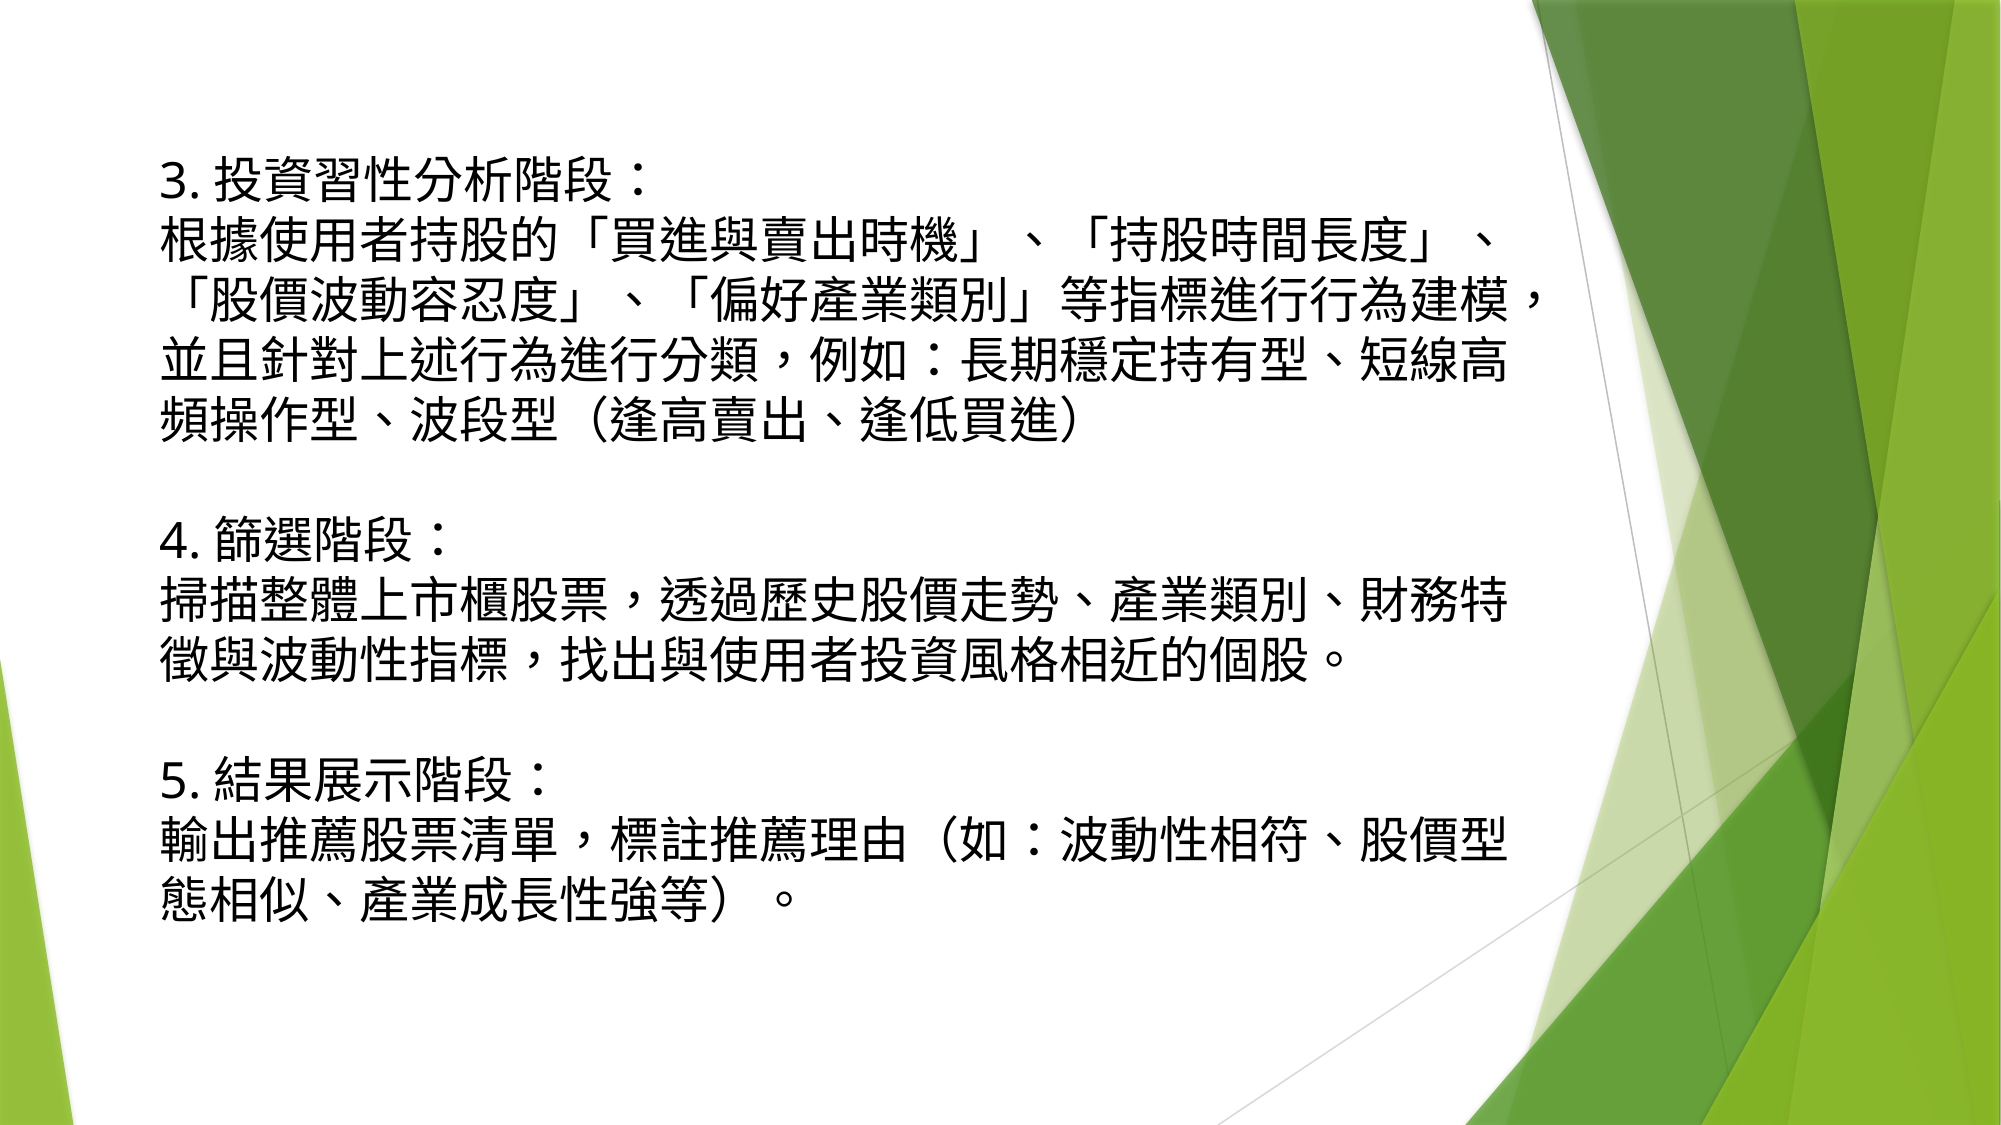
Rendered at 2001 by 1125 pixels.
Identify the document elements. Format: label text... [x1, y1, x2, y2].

title 3.投資習性分析階段： 根據使用者持股的「買進與賣出時機」、「持股時間長度」、「股價波動容忍度」、「偏好產業類別」等指標進行行為建模，並且針對上述行為進行分類，例如：長期穩定持有型、短線高頻操作型、波段型（逢高賣出、逢低買進） 4.篩選階段： 掃描整體上市櫃股票，透過歷史股價走勢、產業類別、財務特徵與波動性指標，找出與使用者投資風格相近的個股。 5.結果展示階段： 輸出推薦股票清單，標註推薦理由（如：波動性相符、股價型態相似、產業成長性強等）。 [144, 140, 1556, 985]
